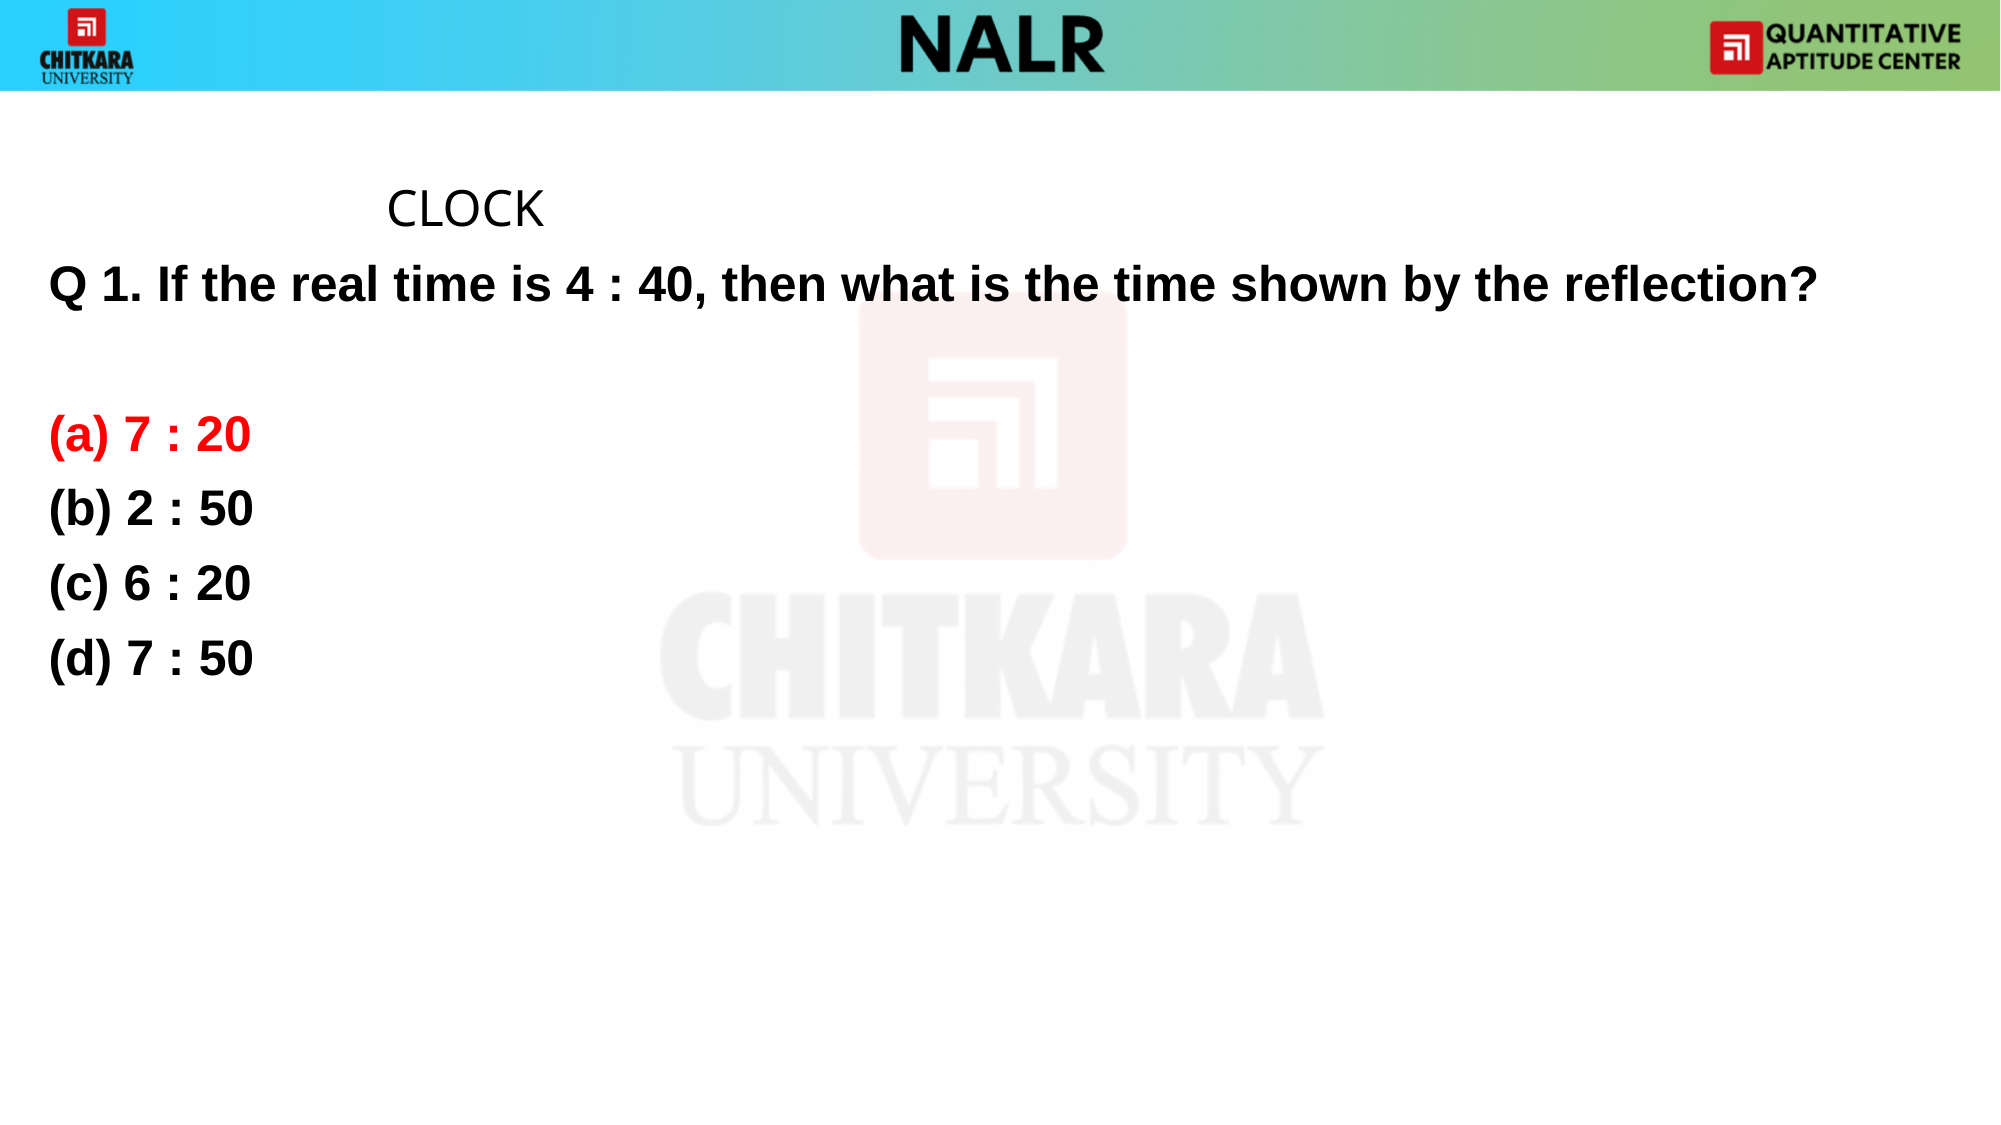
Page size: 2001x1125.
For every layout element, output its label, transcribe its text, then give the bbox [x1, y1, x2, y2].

list CLOCK Q 1. If the real time is 4 : 40, then what is the time shown by the reflection? (a) 7 : 20 (b) 2 : 50 (c) 6 : 20 (d) 7 : 50 [33, 175, 1959, 1053]
title [41, 31, 1959, 142]
picture [0, 0, 2001, 1125]
